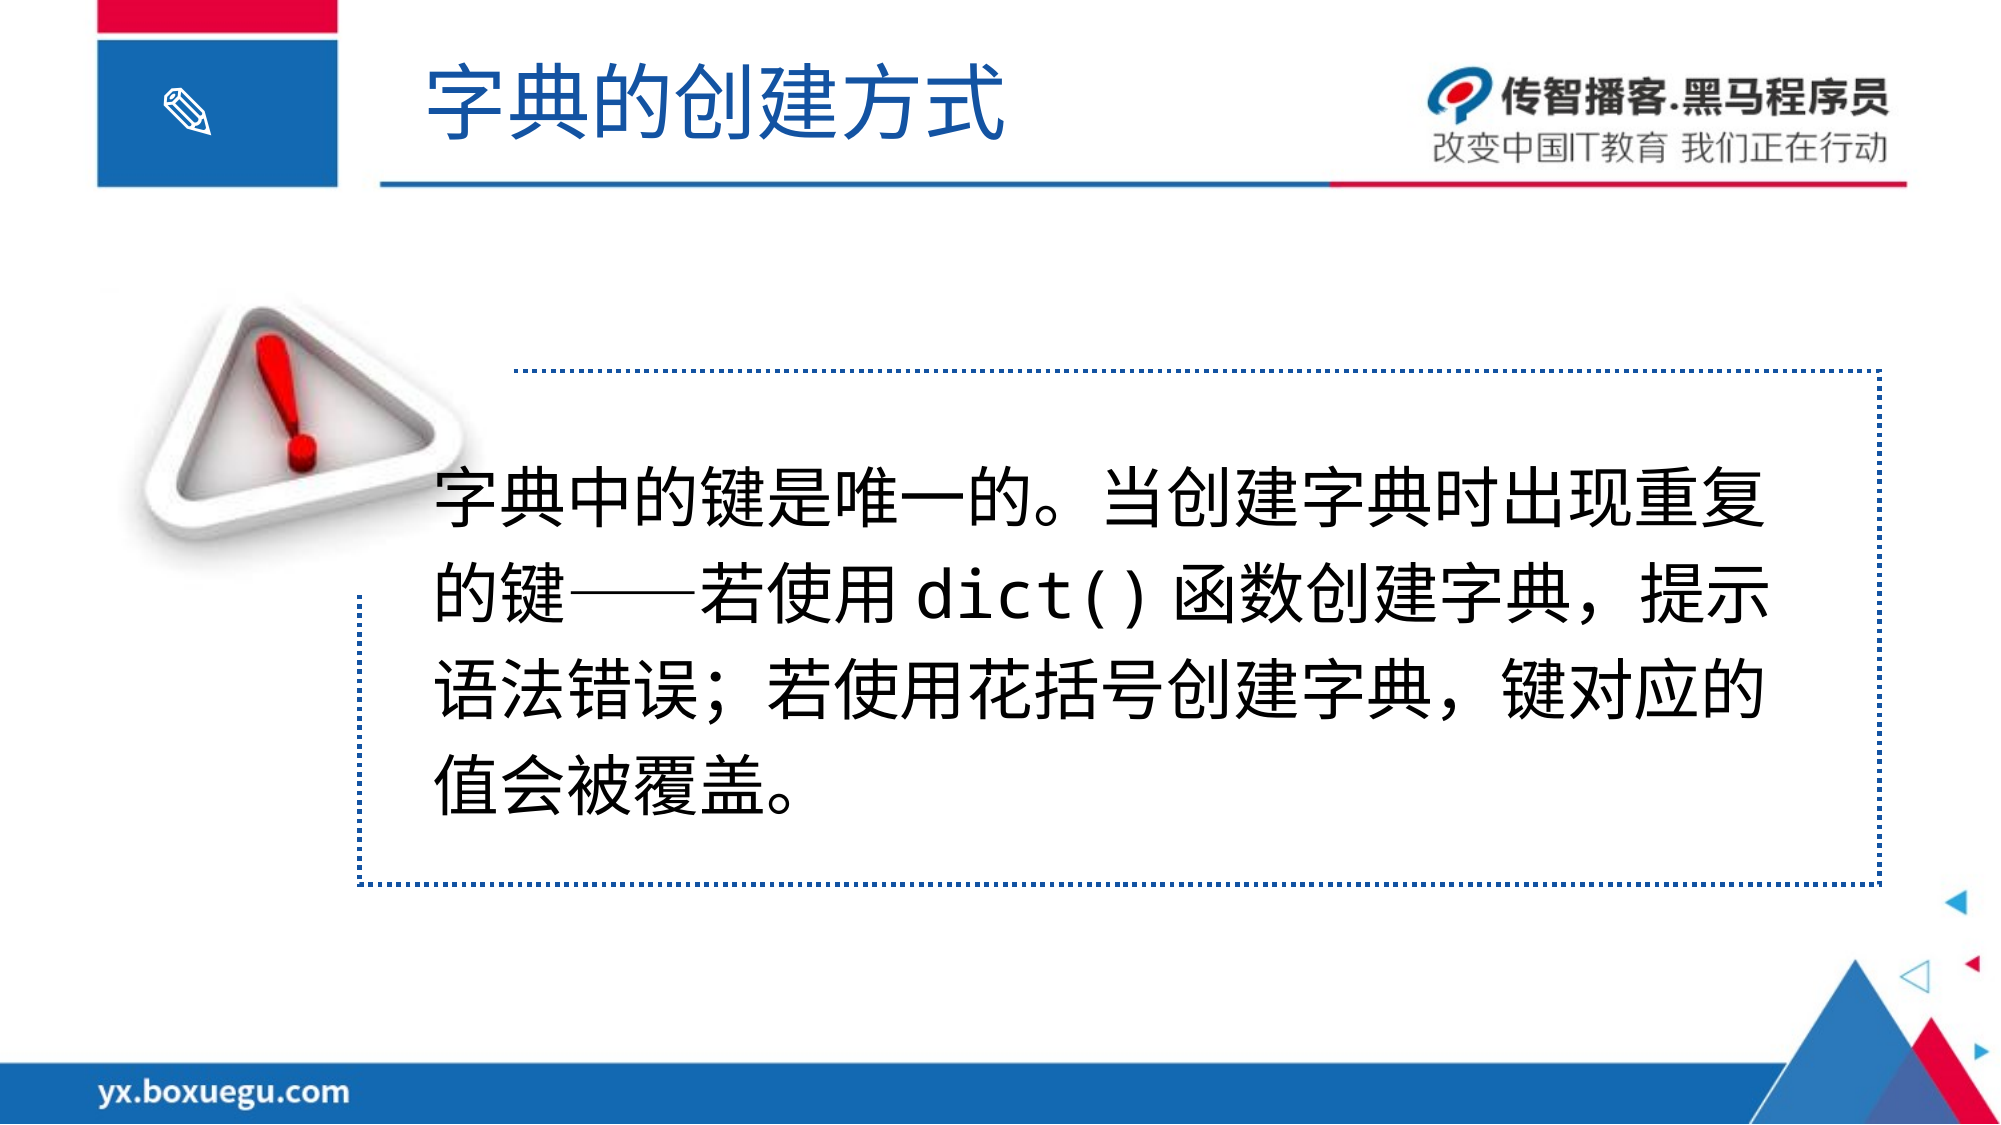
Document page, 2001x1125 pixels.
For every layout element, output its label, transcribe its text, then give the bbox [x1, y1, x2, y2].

picture [0, 0, 2000, 1124]
text_box [359, 370, 1880, 886]
text_box 字典中的键是唯一的。当创建字典时出现重复的键——若使用dict()函数创建字典，提示语法错误；若使用花括号创建字典，键对应的值会被覆盖。 [417, 432, 1822, 832]
text_box 字典的创建方式 [409, 43, 1292, 158]
